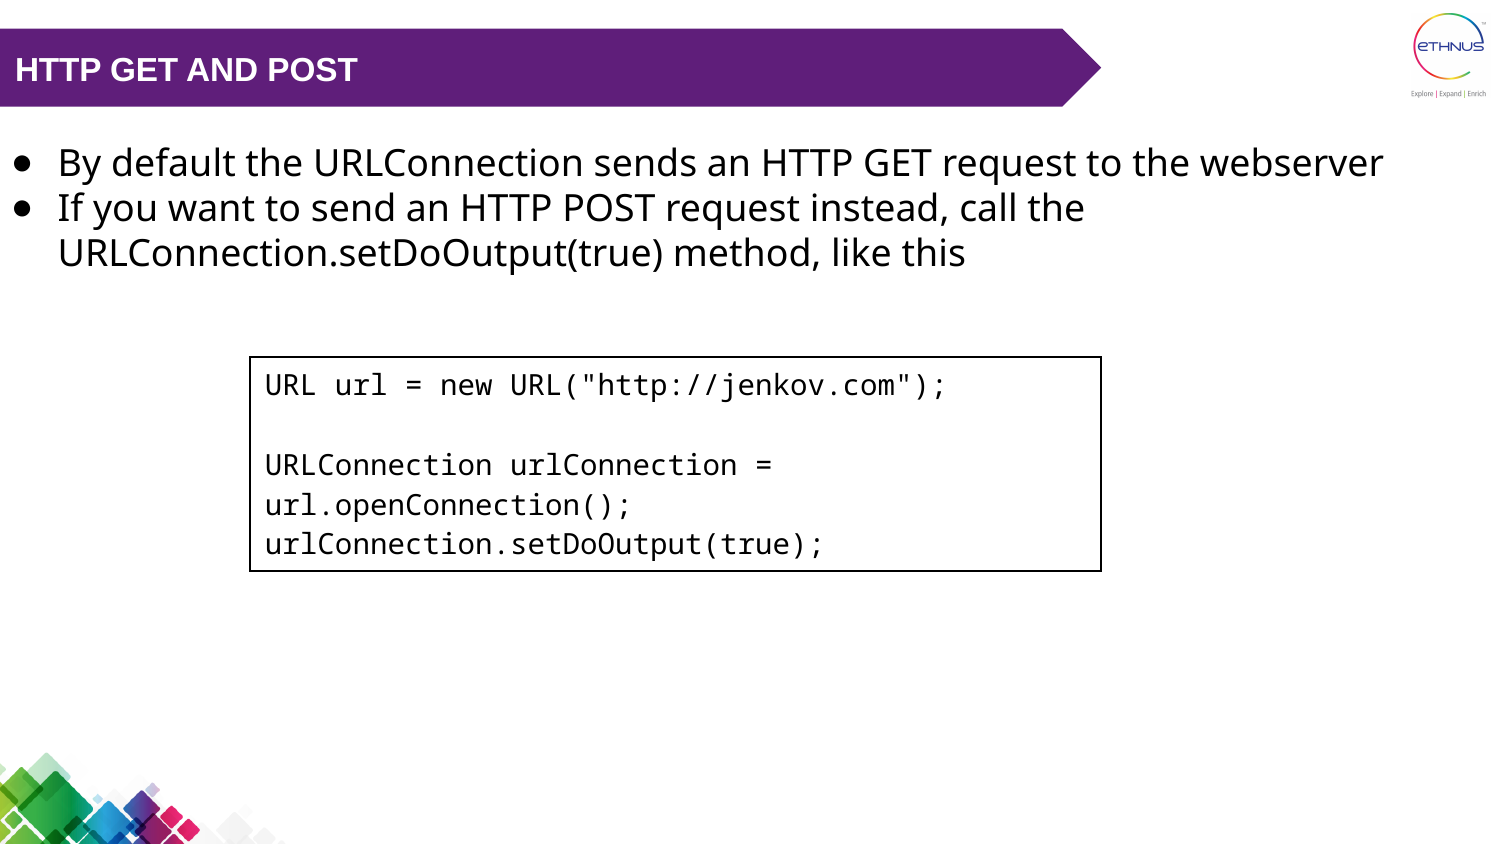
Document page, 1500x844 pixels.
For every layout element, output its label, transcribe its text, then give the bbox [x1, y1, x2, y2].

text_box By default the URLConnection sends an HTTP GET request to the webserver If you want to send an HTTP POST request instead, call the URLConnection.setDoOutput(true) method, like this [0, 124, 1496, 340]
picture [1411, 12, 1491, 99]
table_header URL url = new URL("http://jenkov.com"); URLConnection urlConnection = url.openConnection(); urlConnection.setDoOutput(true); [251, 358, 1100, 570]
picture [0, 744, 413, 844]
text_box HTTP GET AND POST [0, 28, 1102, 107]
